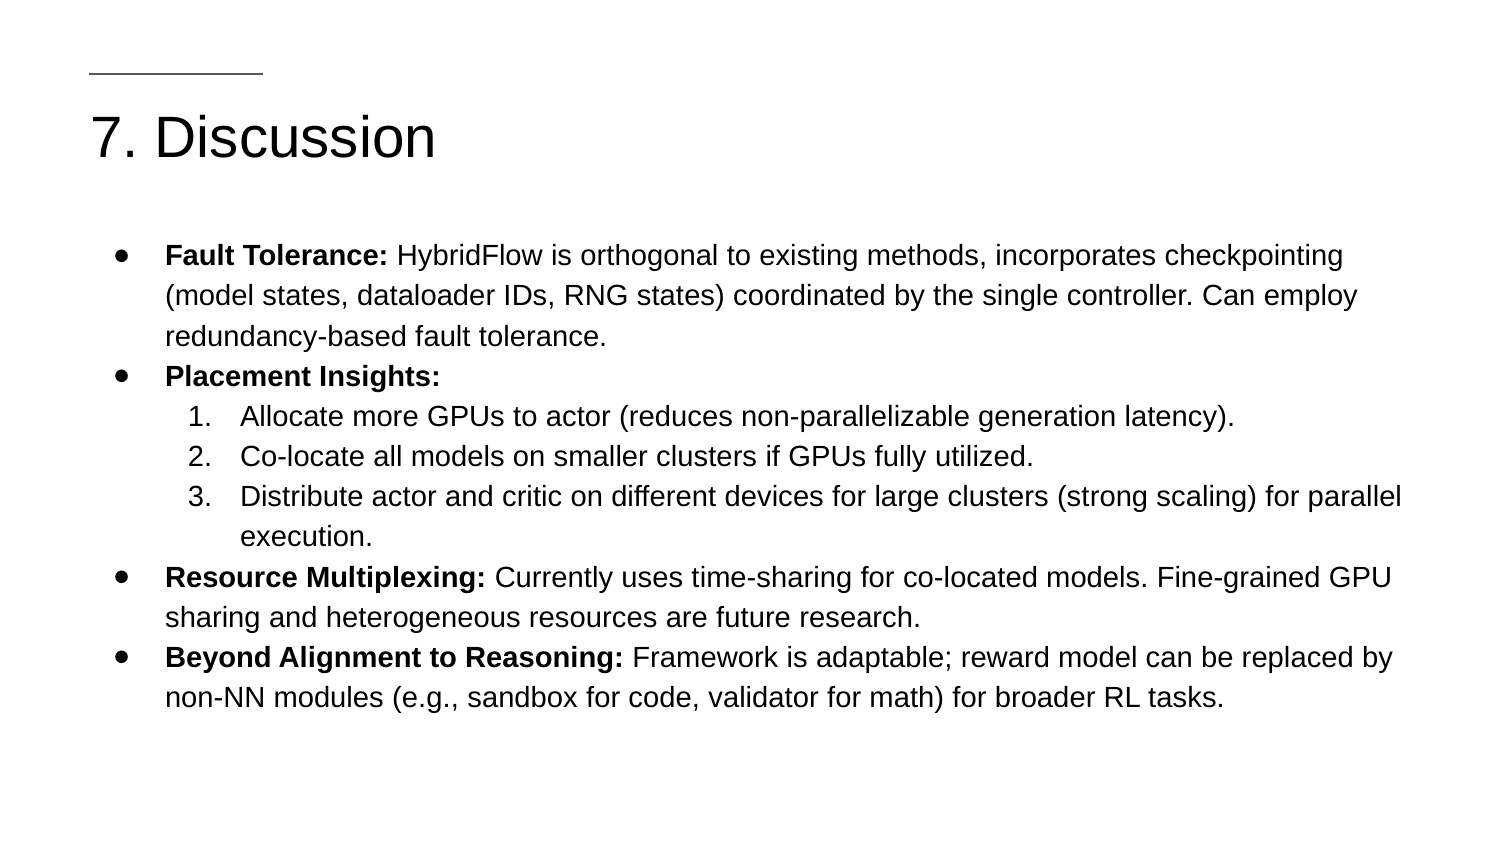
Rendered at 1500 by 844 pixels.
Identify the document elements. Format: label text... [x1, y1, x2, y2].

title 7. Discussion [90, 98, 1390, 209]
list Fault Tolerance: HybridFlow is orthogonal to existing methods, incorporates checkpointing (model states, dataloader IDs, RNG states) coordinated by the single controller. Can employ redundancy-based fault tolerance. Placement Insights: Allocate more GPUs to actor (reduces non-parallelizable generation latency). Co-locate all models on smaller clusters if GPUs fully utilized. Distribute actor and critic on different devices for large clusters (strong scaling) for parallel execution. Resource Multiplexing: Currently uses time-sharing for co-located models. Fine-grained GPU sharing and heterogeneous resources are future research. Beyond Alignment to Reasoning: Framework is adaptable; reward model can be replaced by non-NN modules (e.g., sandbox for code, validator for math) for broader RL tasks. [90, 231, 1424, 714]
